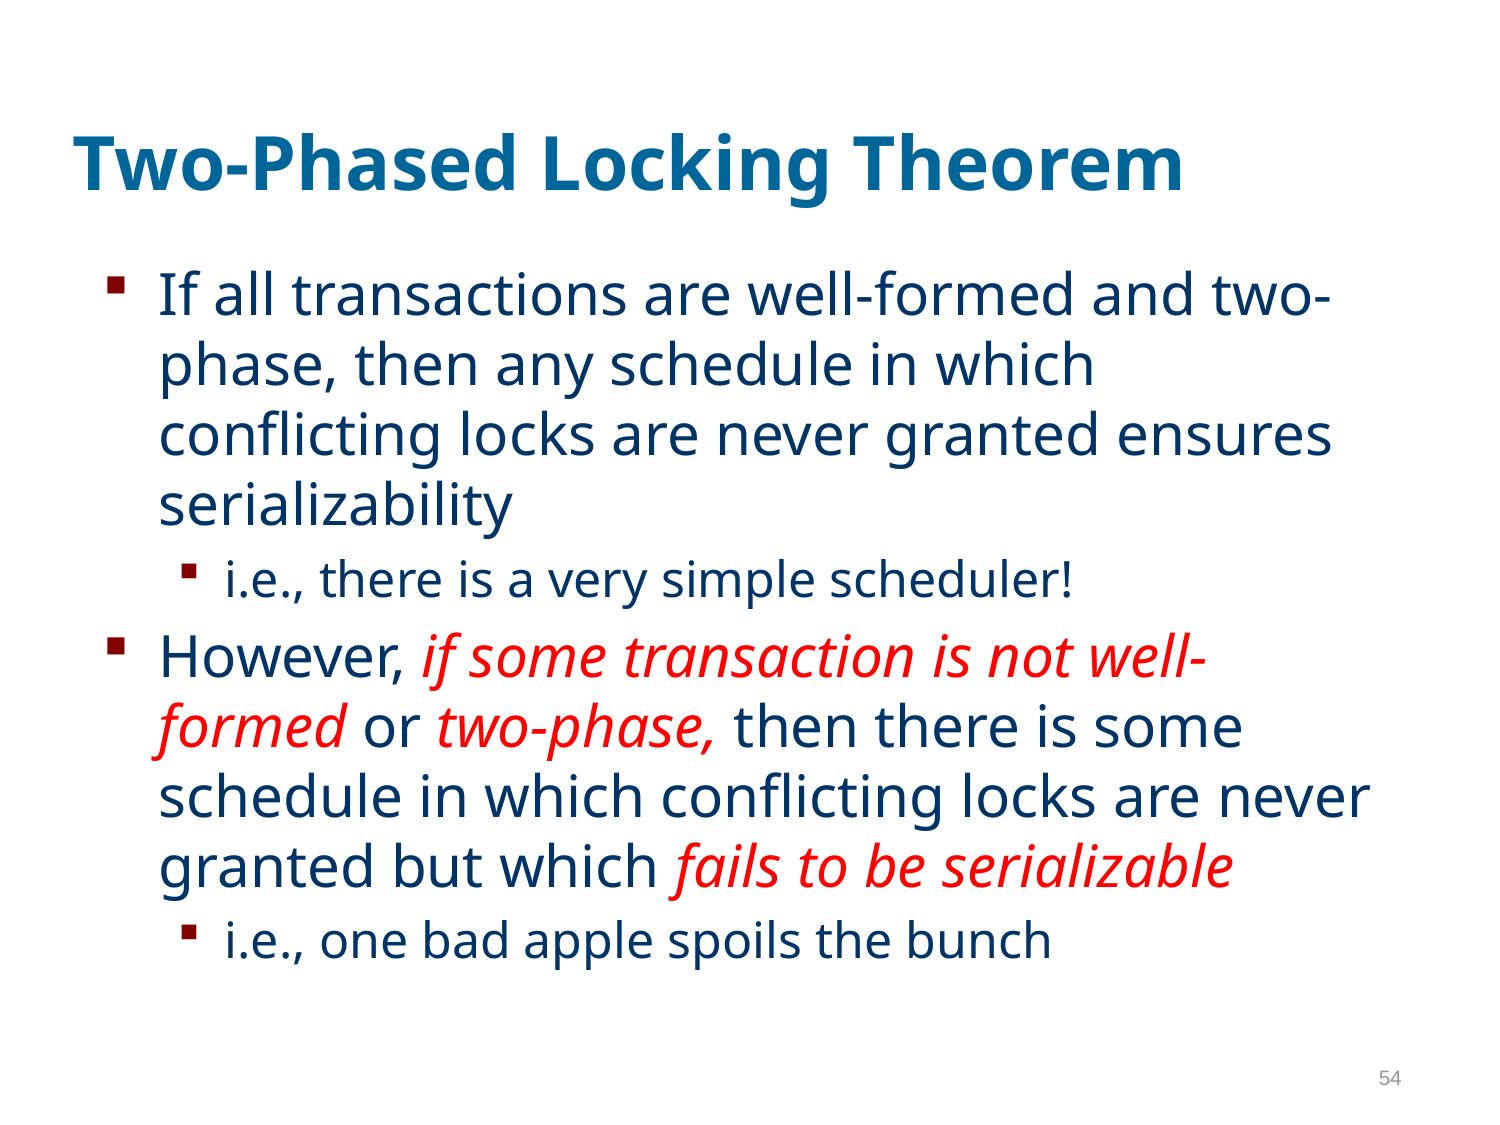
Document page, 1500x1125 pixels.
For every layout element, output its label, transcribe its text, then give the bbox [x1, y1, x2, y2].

slide_number 54 [1104, 1021, 1417, 1097]
title Two-Phased Locking Theorem [57, 25, 1333, 213]
list If all transactions are well-formed and two-phase, then any schedule in which conflicting locks are never granted ensures serializability i.e., there is a very simple scheduler! However, if some transaction is not well-formed or two-phase, then there is some schedule in which conflicting locks are never granted but which fails to be serializable i.e., one bad apple spoils the bunch [87, 249, 1400, 938]
